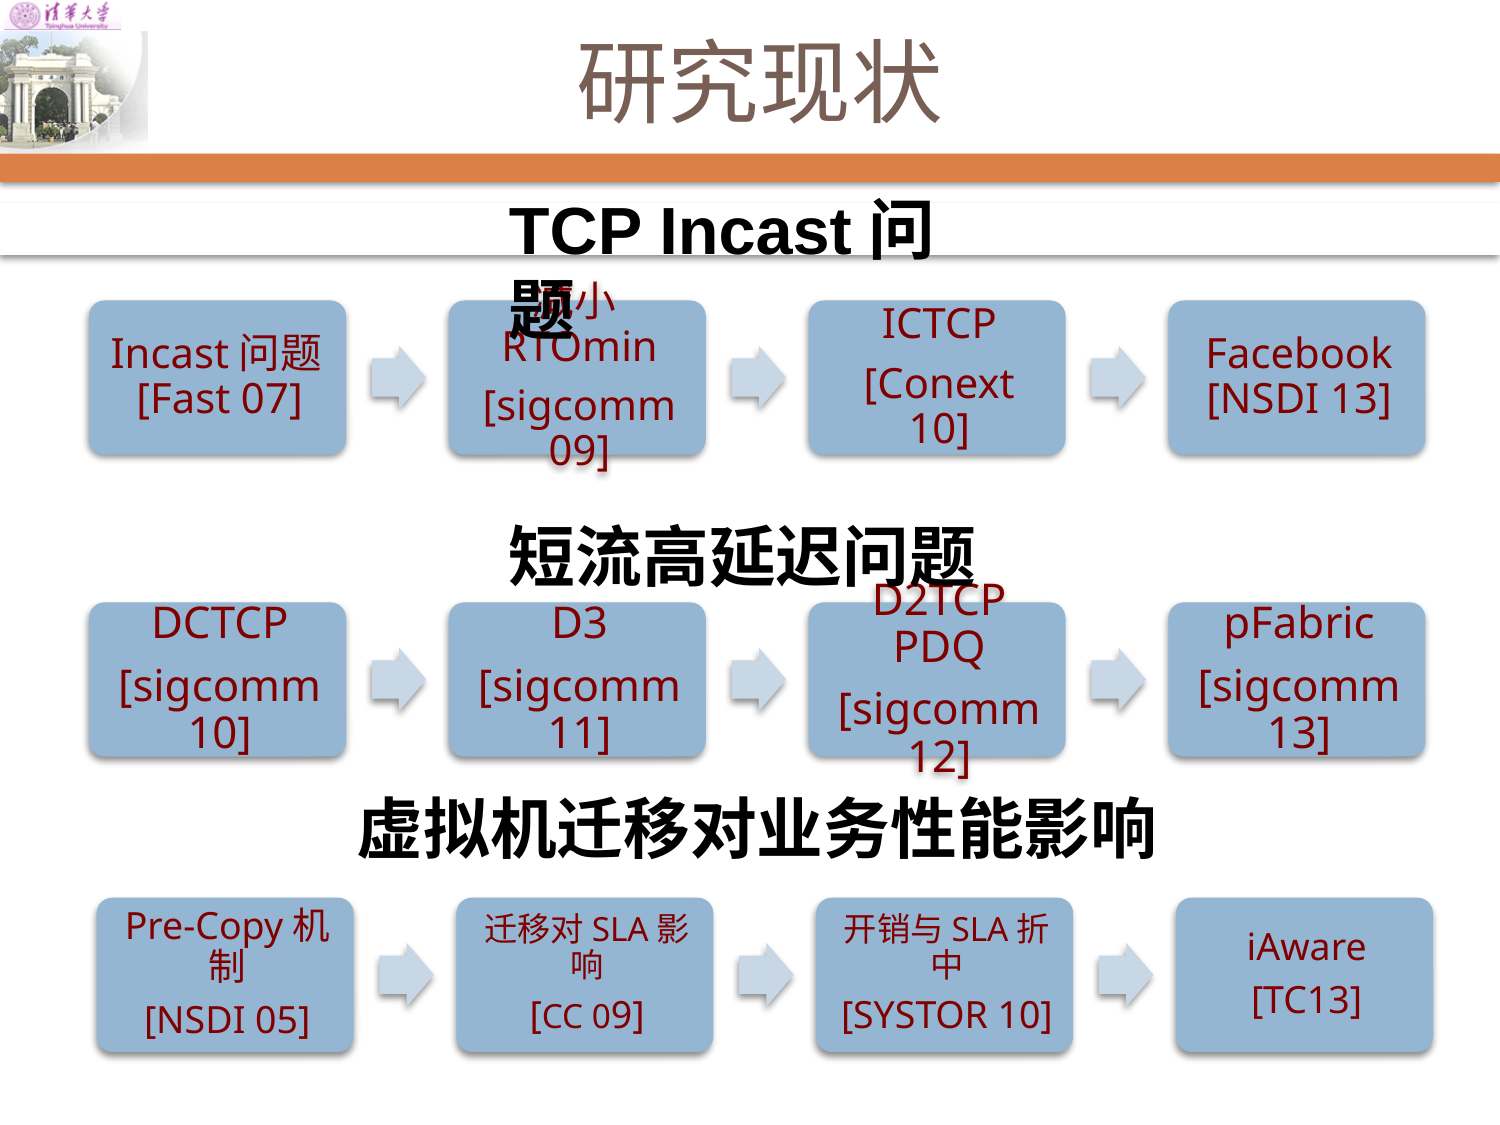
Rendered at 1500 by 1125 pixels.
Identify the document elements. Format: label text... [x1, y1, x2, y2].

text_box 短流高延迟问题 [494, 518, 1097, 530]
title 研究现状 [49, 21, 1470, 138]
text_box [95, 826, 1434, 1123]
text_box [88, 531, 1427, 828]
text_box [88, 247, 1427, 508]
picture [0, 0, 148, 153]
text_box TCP Incast问题 [494, 180, 971, 246]
